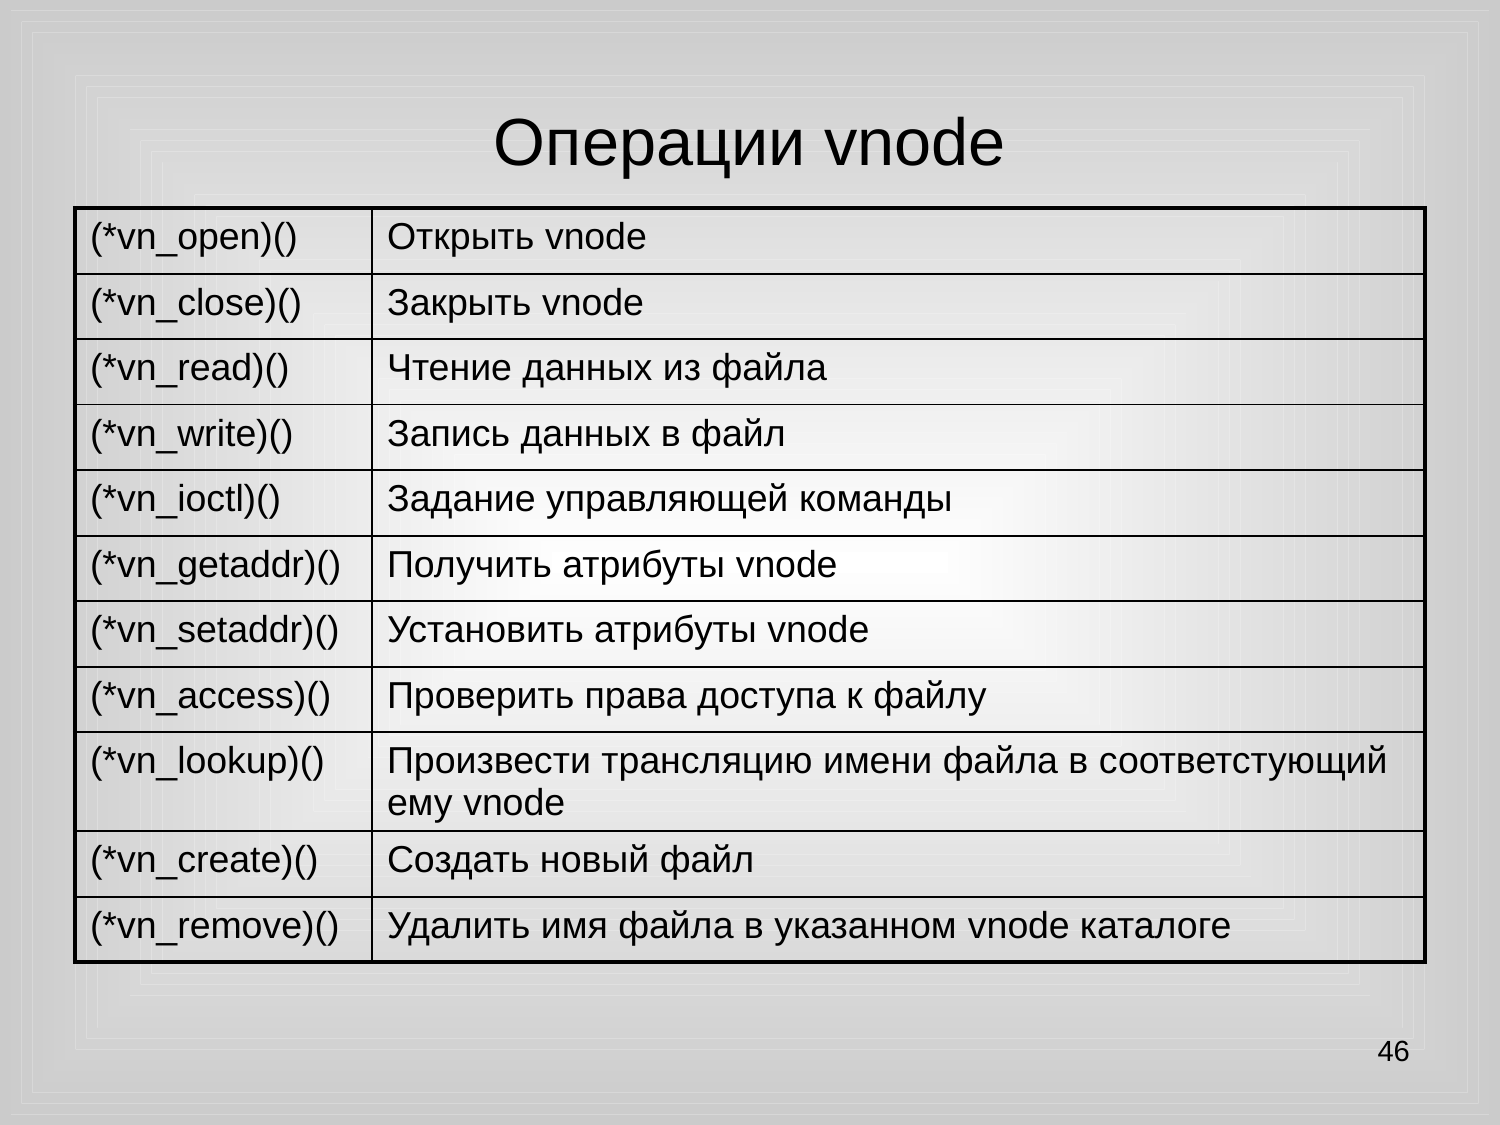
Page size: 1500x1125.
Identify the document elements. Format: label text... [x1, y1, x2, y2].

table_cell Проверить права доступа к файлу [373, 668, 1423, 731]
table_cell (*vn_getaddr)() [77, 537, 371, 600]
slide_number 46 [1074, 1024, 1426, 1103]
table_cell (*vn_access)() [77, 668, 371, 731]
table_cell (*vn_remove)() [77, 898, 371, 960]
table_header Открыть vnode [373, 210, 1423, 273]
table_header (*vn_open)() [77, 210, 371, 273]
table_cell Установить атрибуты vnode [373, 602, 1423, 666]
table_cell (*vn_create)() [77, 832, 371, 896]
table_cell (*vn_ioctl)() [77, 471, 371, 535]
table_cell Получить атрибуты vnode [373, 537, 1423, 600]
title Операции vnode [74, 44, 1426, 206]
table_cell (*vn_close)() [77, 275, 371, 338]
table_cell Удалить имя файла в указанном vnode каталоге [373, 898, 1423, 960]
table_cell Запись данных в файл [373, 405, 1423, 469]
table_cell (*vn_lookup)() [77, 733, 371, 830]
table_cell (*vn_setaddr)() [77, 602, 371, 666]
table_cell (*vn_read)() [77, 340, 371, 404]
table_cell Задание управляющей команды [373, 471, 1423, 535]
table_cell Создать новый файл [373, 832, 1423, 896]
table_cell Закрыть vnode [373, 275, 1423, 338]
table_cell Произвести трансляцию имени файла в соответстующий ему vnode [373, 733, 1423, 830]
table_cell (*vn_write)() [77, 405, 371, 469]
table_cell Чтение данных из файла [373, 340, 1423, 404]
